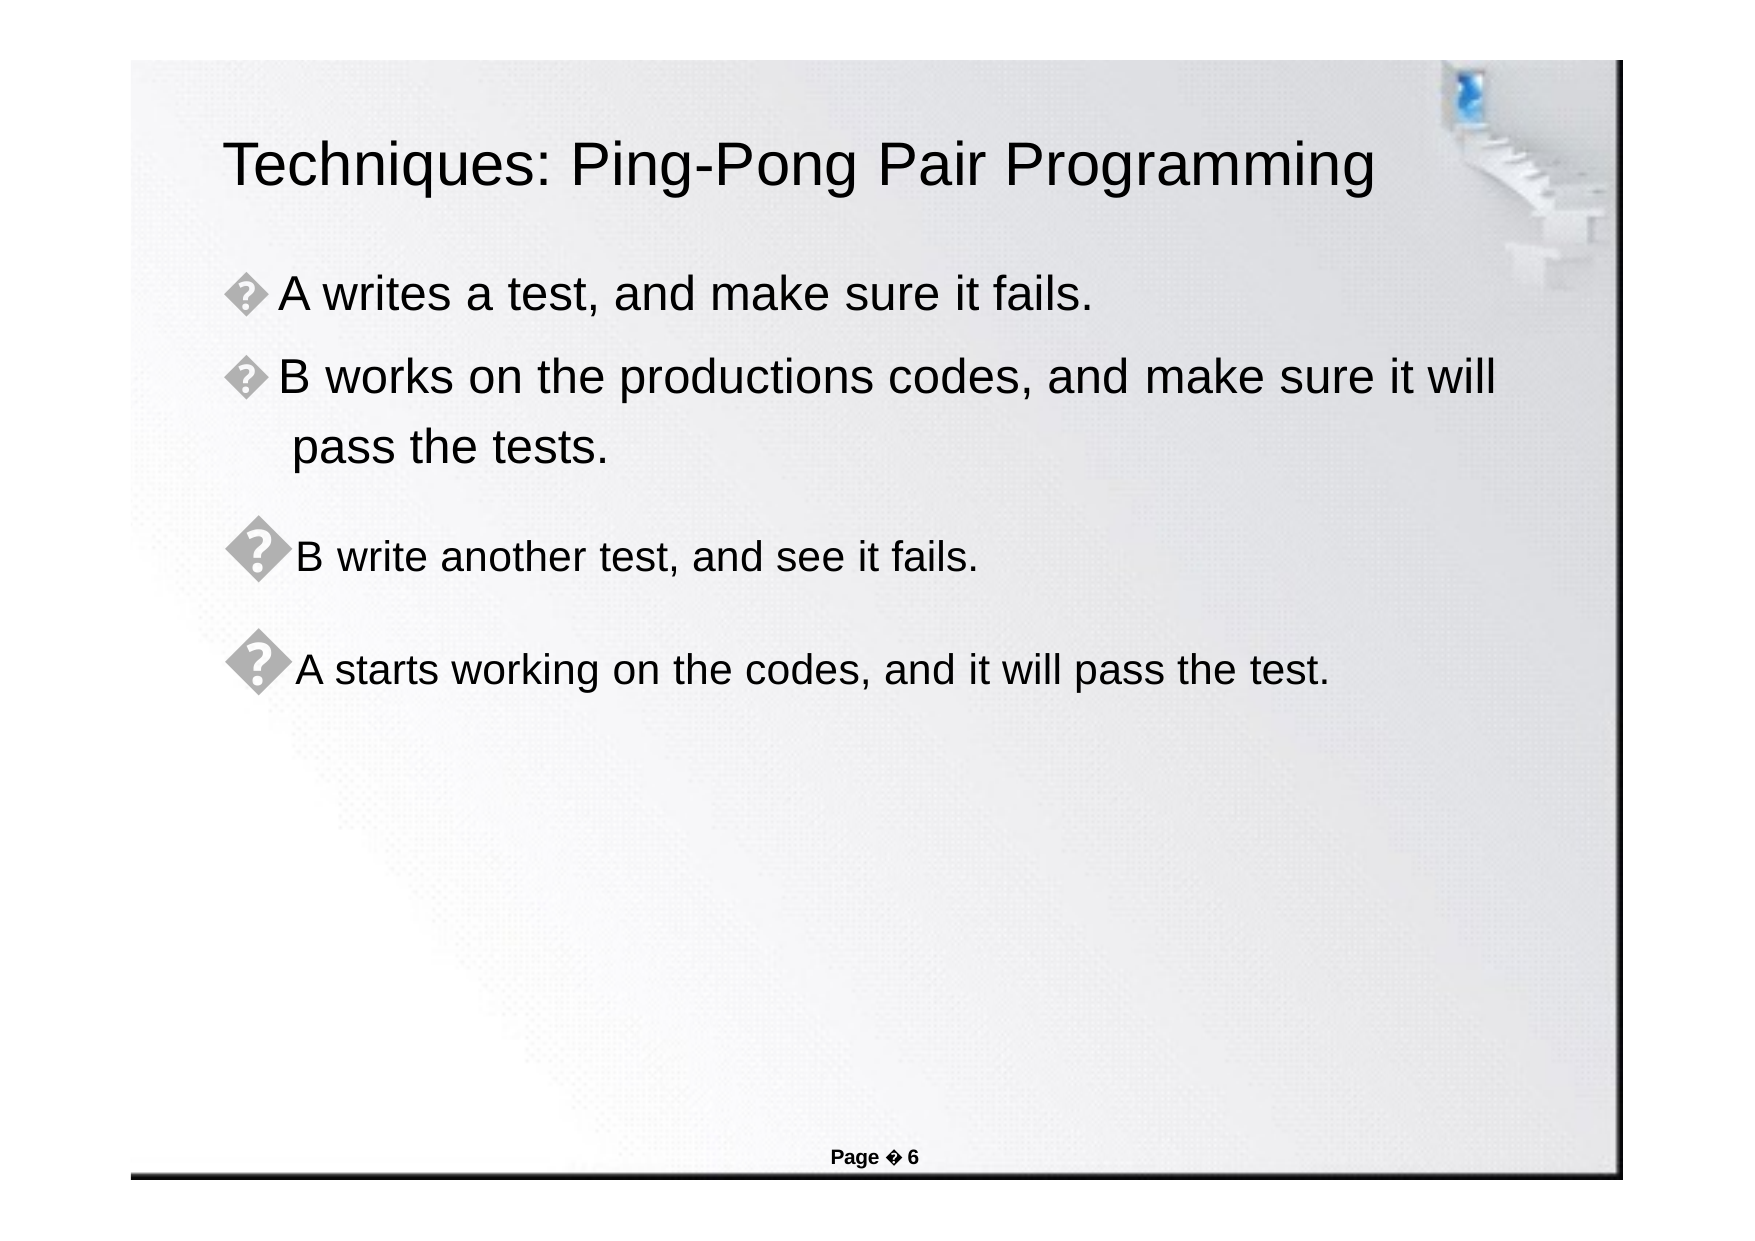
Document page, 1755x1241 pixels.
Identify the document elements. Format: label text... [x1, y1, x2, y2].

title Techniques: Ping-Pong Pair Programming [220, 121, 1387, 235]
slide_number Page � 6 [828, 1132, 928, 1241]
picture [130, 60, 1623, 1180]
text_box A writes a test, and make sure it fails. B works on the productions codes, and make sure it will pass the tests. B write another test, and see it fails. A starts working on the codes, and it will pass the test. [220, 235, 1500, 701]
